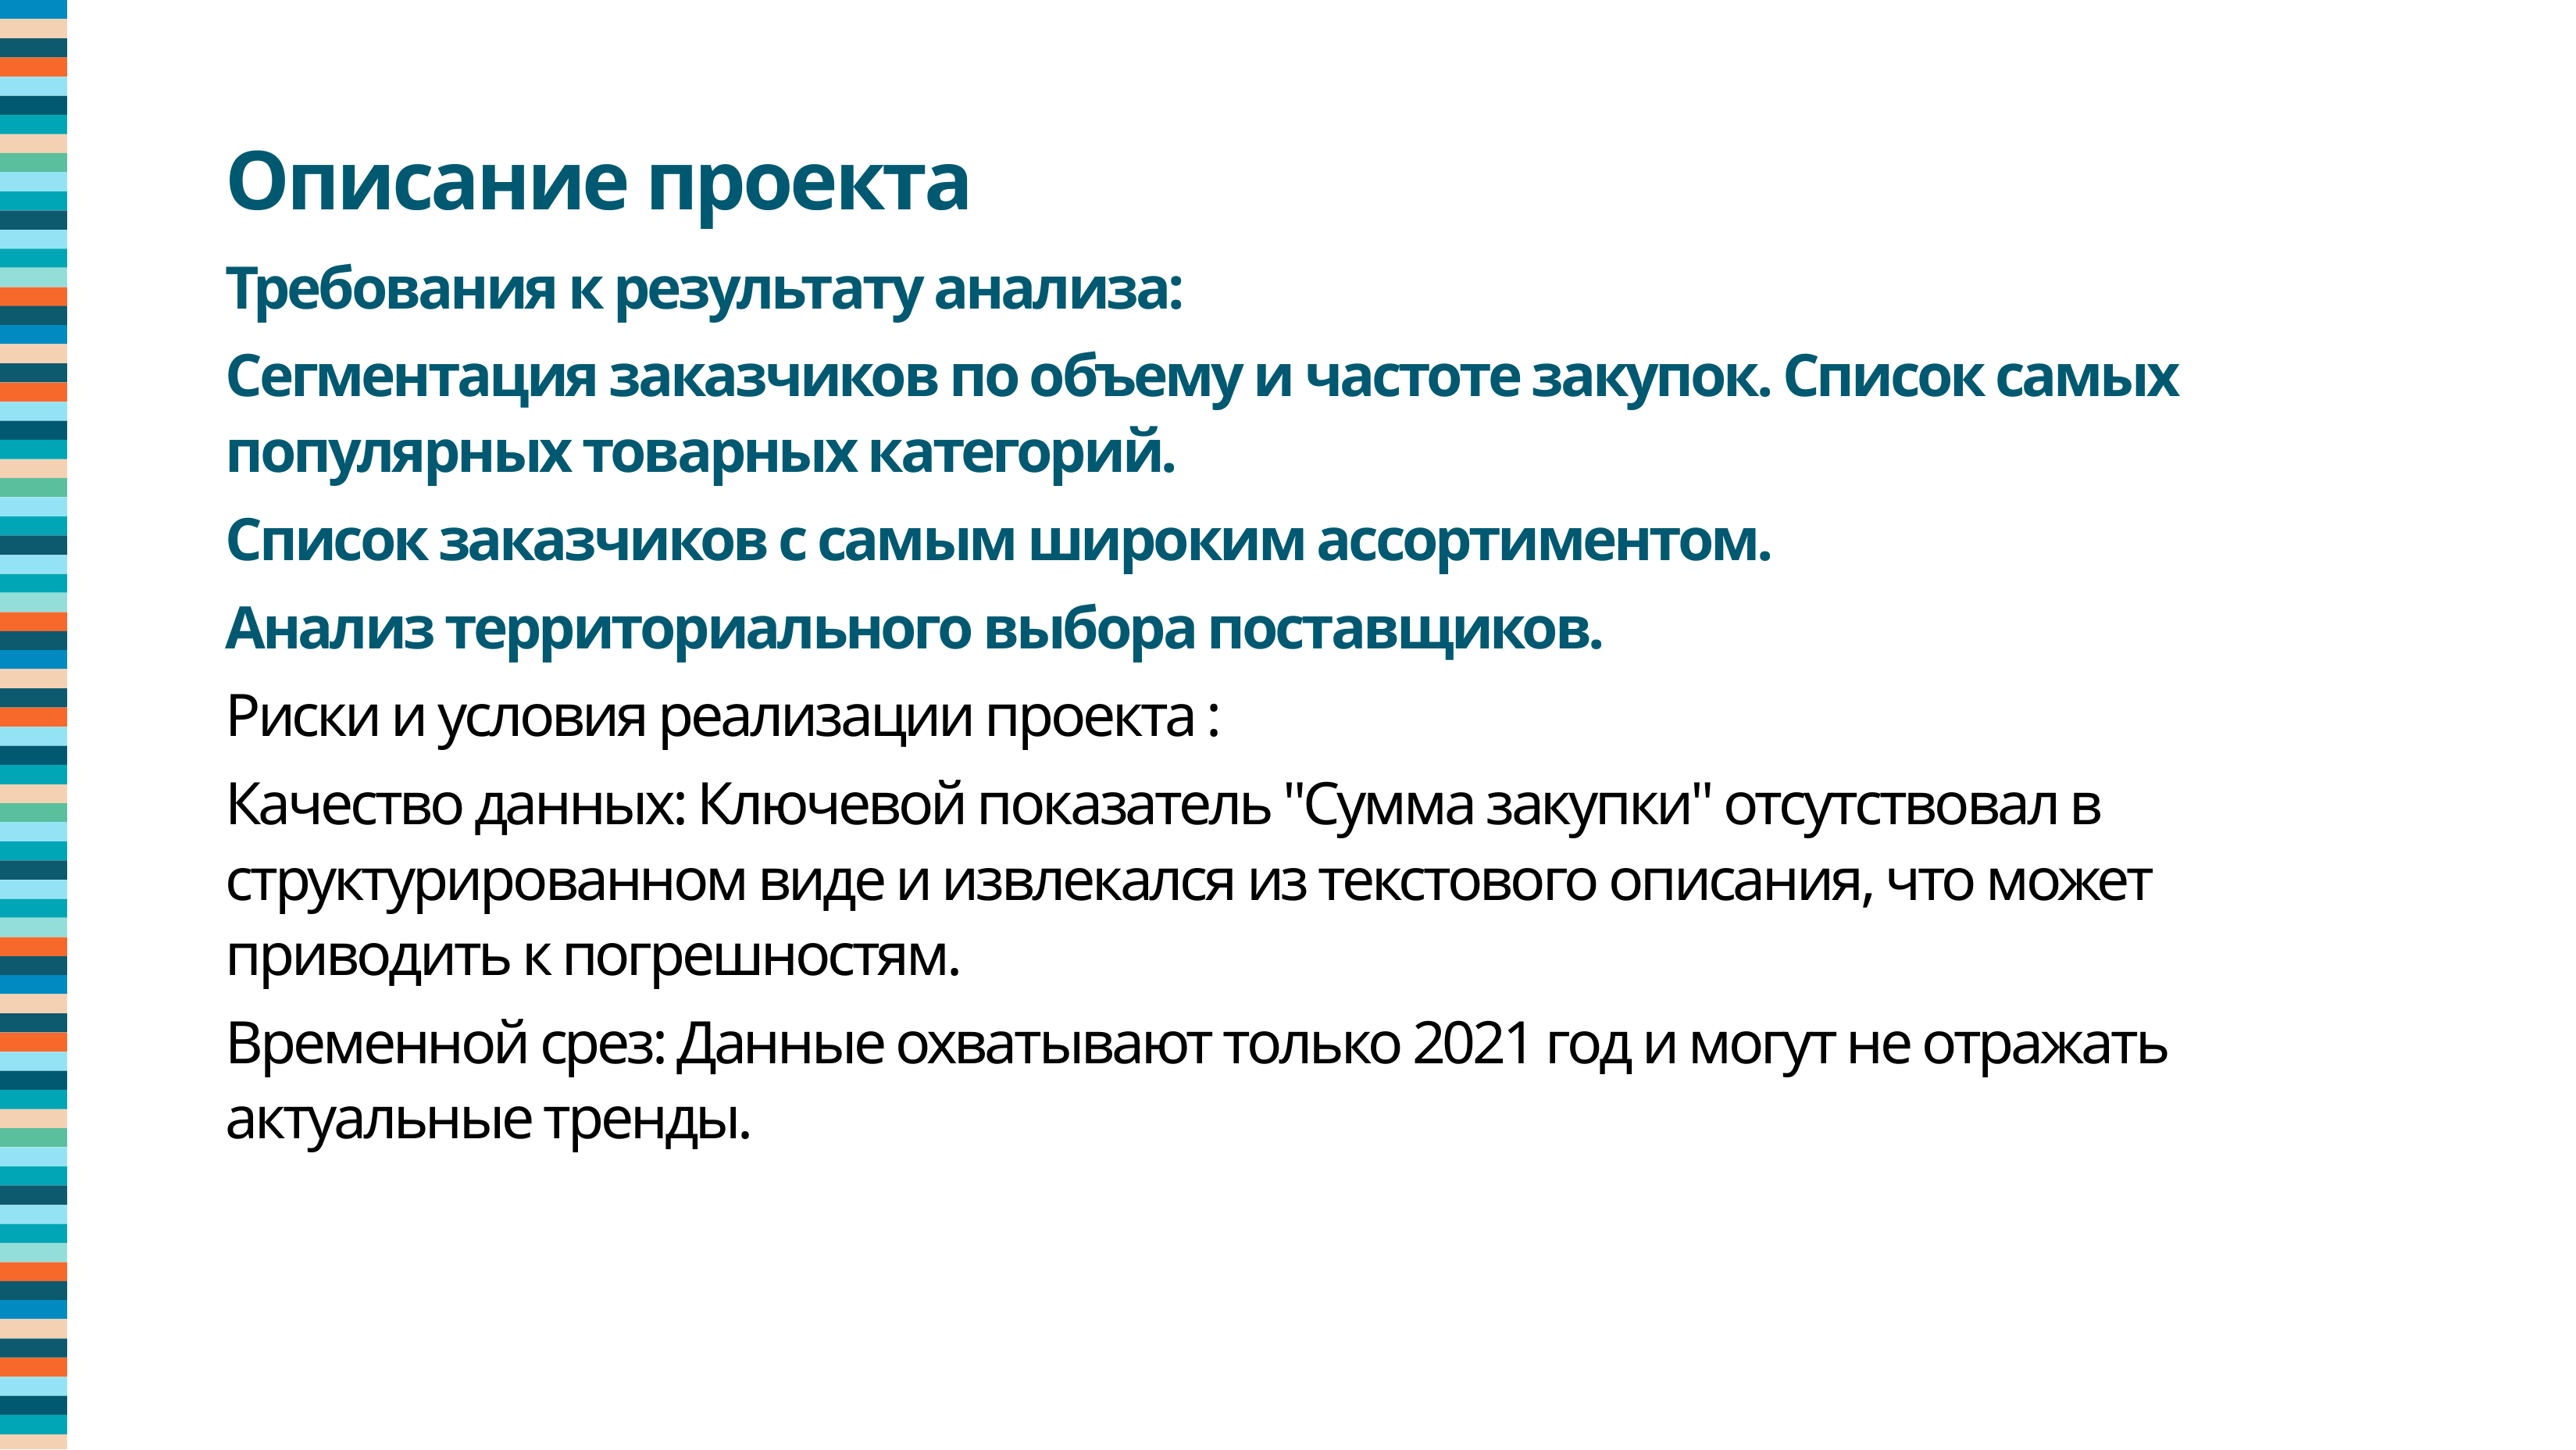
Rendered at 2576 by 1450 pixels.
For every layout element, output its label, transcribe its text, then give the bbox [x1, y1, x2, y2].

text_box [0, 0, 68, 1450]
text_box Требования к результату анализа: Сегментация заказчиков по объему и частоте закупок. Список самых популярных товарных категорий. Список заказчиков с самым широким ассортиментом. Анализ территориального выбора поставщиков. Риски и условия реализации проекта : Качество данных: Ключевой показатель "Сумма закупки" отсутствовал в структурированном виде и извлекался из текстового описания, что может приводить к погрешностям. Временной срез: Данные охватывают только 2021 год и могут не отражать актуальные тренды. [213, 239, 2401, 1333]
text_box Описание проекта [213, 116, 2138, 232]
